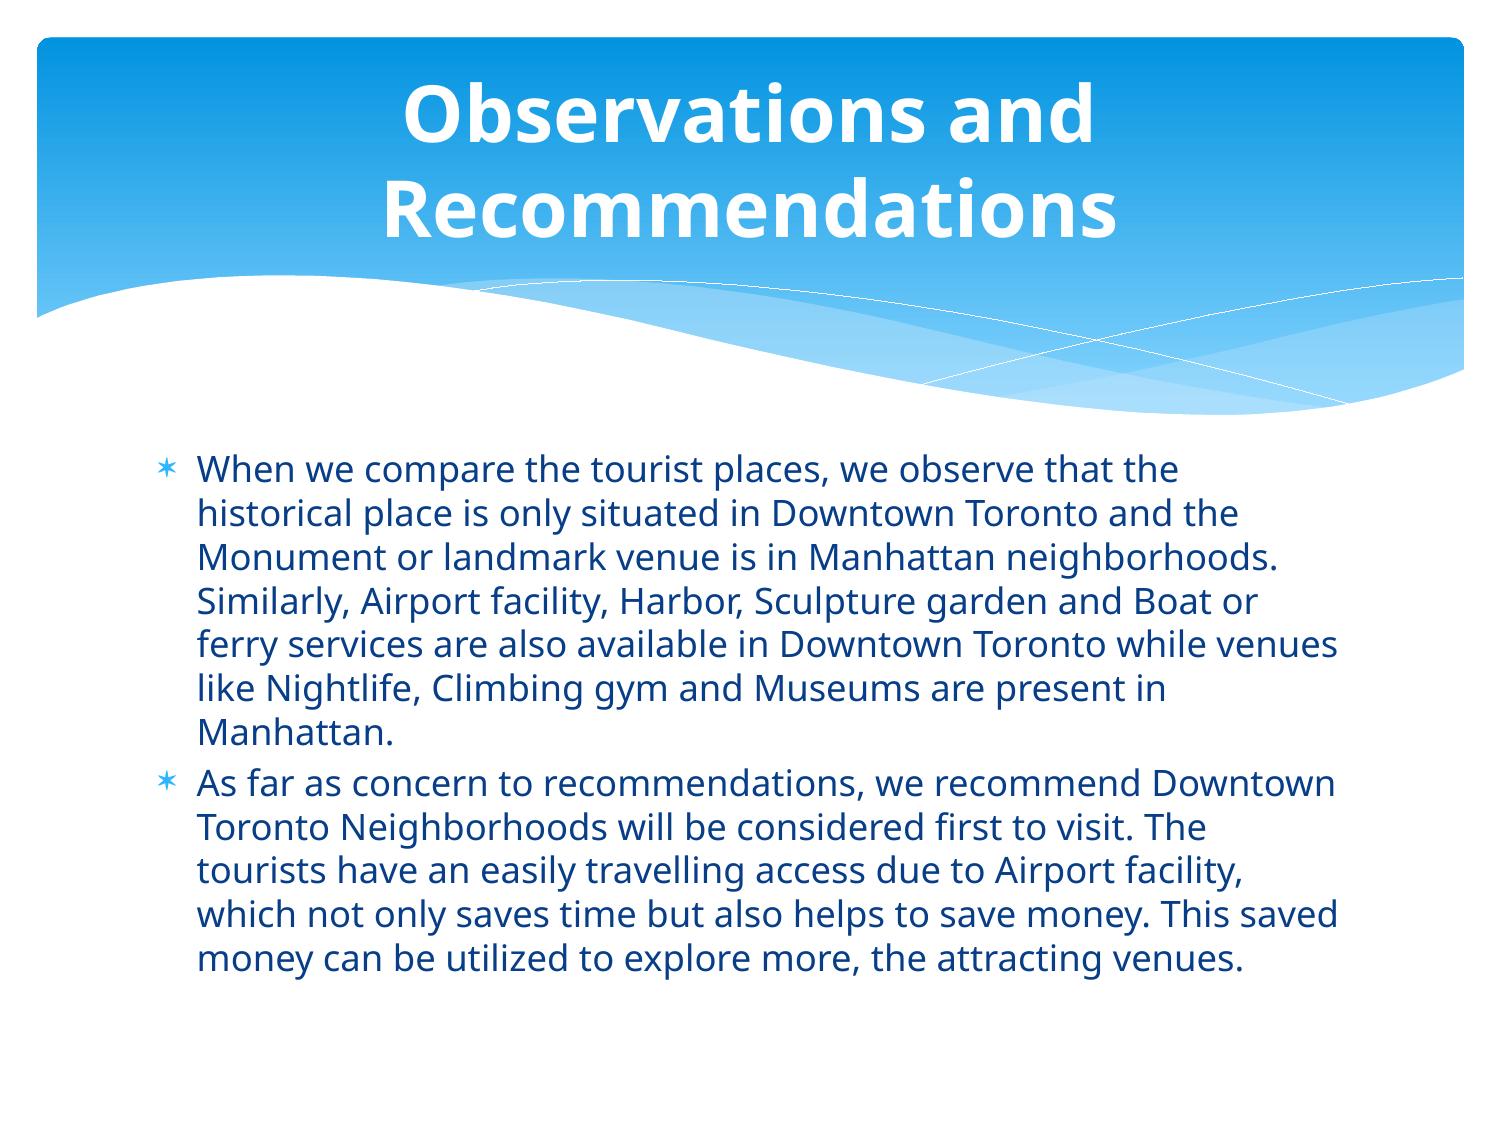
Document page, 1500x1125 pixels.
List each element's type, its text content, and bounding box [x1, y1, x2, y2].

title Observations and Recommendations [75, 55, 1425, 261]
list When we compare the tourist places, we observe that the historical place is only situated in Downtown Toronto and the Monument or landmark venue is in Manhattan neighborhoods. Similarly, Airport facility, Harbor, Sculpture garden and Boat or ferry services are also available in Downtown Toronto while venues like Nightlife, Climbing gym and Museums are present in Manhattan. As far as concern to recommendations, we recommend Downtown Toronto Neighborhoods will be considered first to visit. The tourists have an easily travelling access due to Airport facility, which not only saves time but also helps to save money. This saved money can be utilized to explore more, the attracting venues. [143, 438, 1359, 1005]
